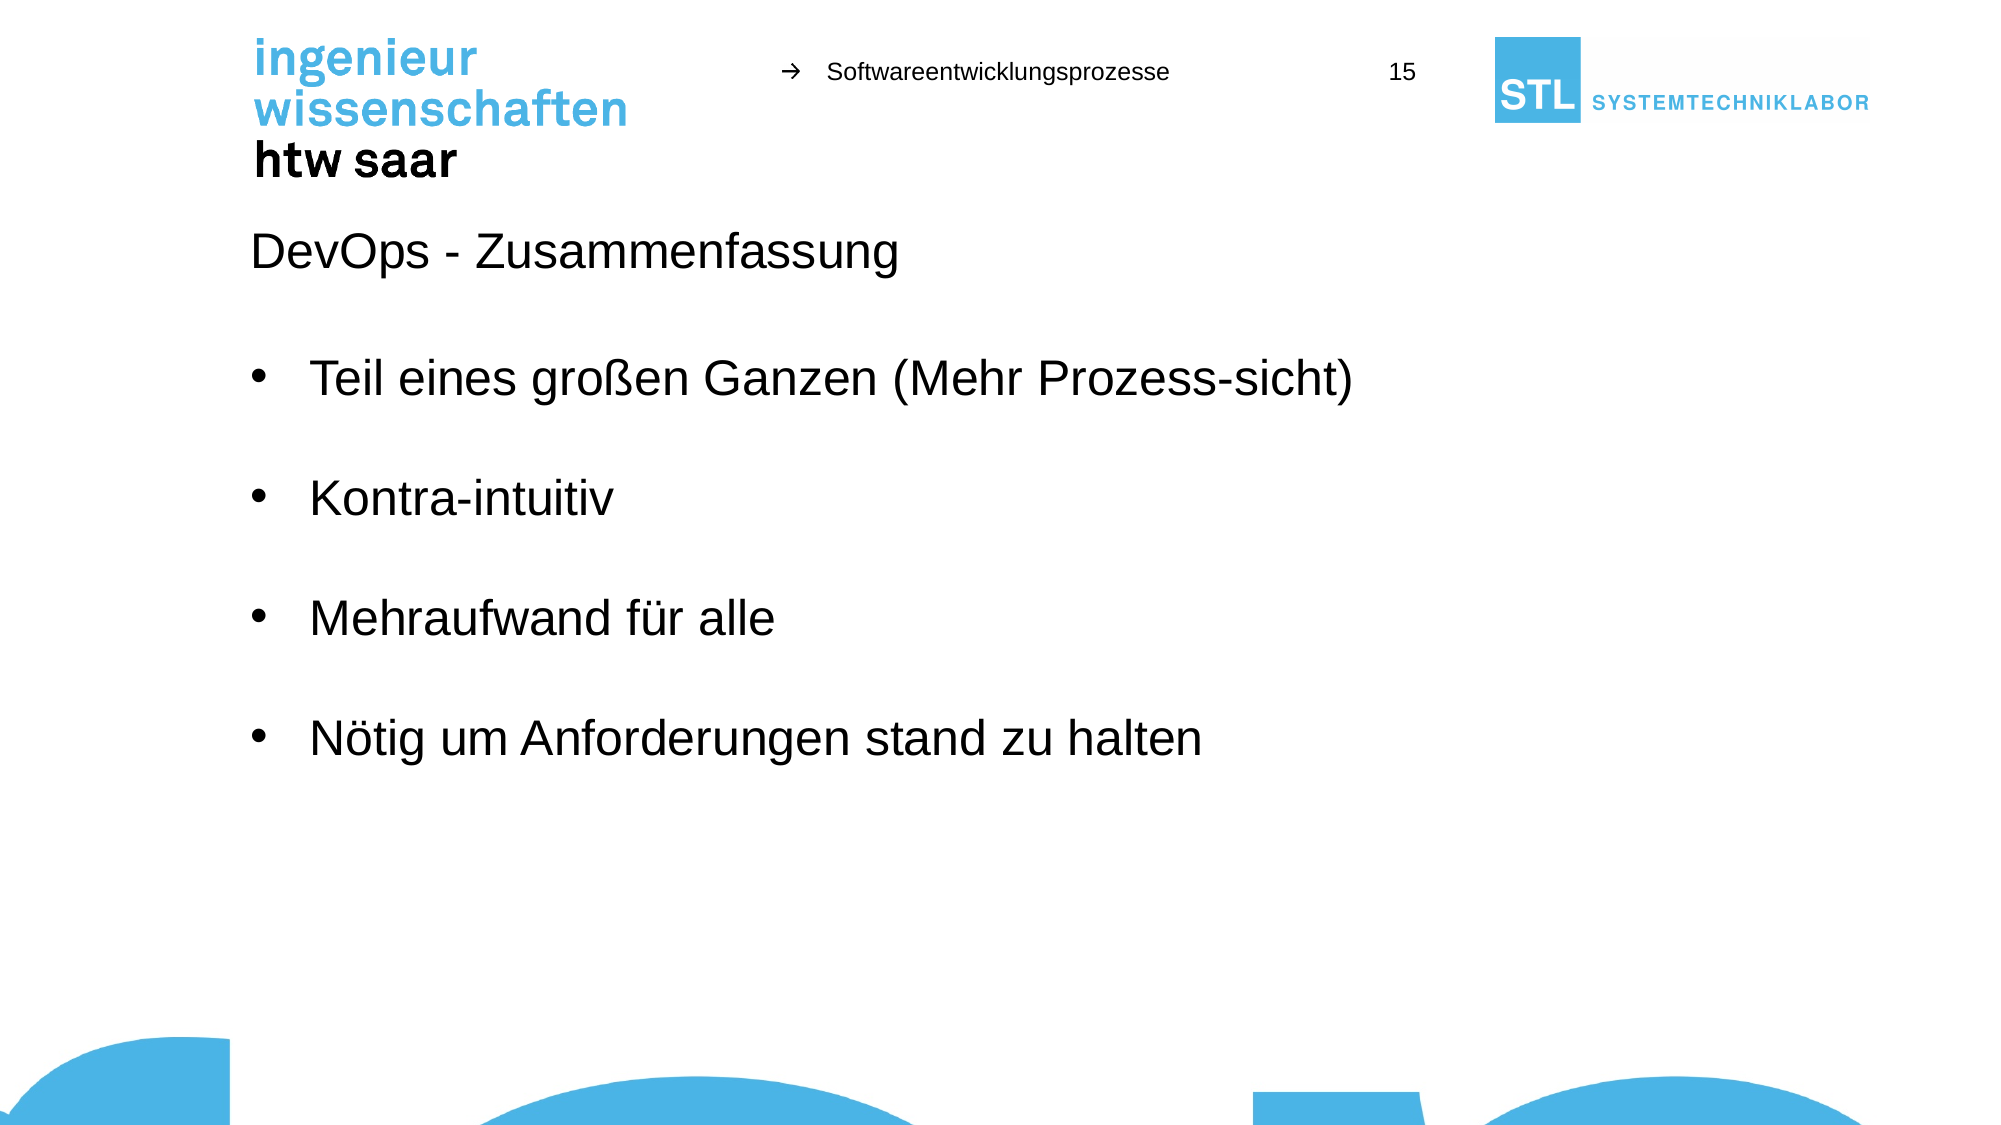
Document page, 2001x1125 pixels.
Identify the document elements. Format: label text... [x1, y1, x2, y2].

title DevOps - Zusammenfassung [250, 211, 1869, 334]
slide_number 15 [1373, 40, 1475, 101]
list Teil eines großen Ganzen (Mehr Prozess-sicht) Kontra-intuitiv Mehraufwand für alle Nötig um Anforderungen stand zu halten [250, 338, 1869, 1036]
picture [0, 233, 2000, 1125]
picture [782, 63, 800, 79]
picture [1495, 37, 1870, 123]
slide_number Softwareentwicklungsprozesse [811, 40, 1344, 101]
picture [253, 37, 626, 178]
